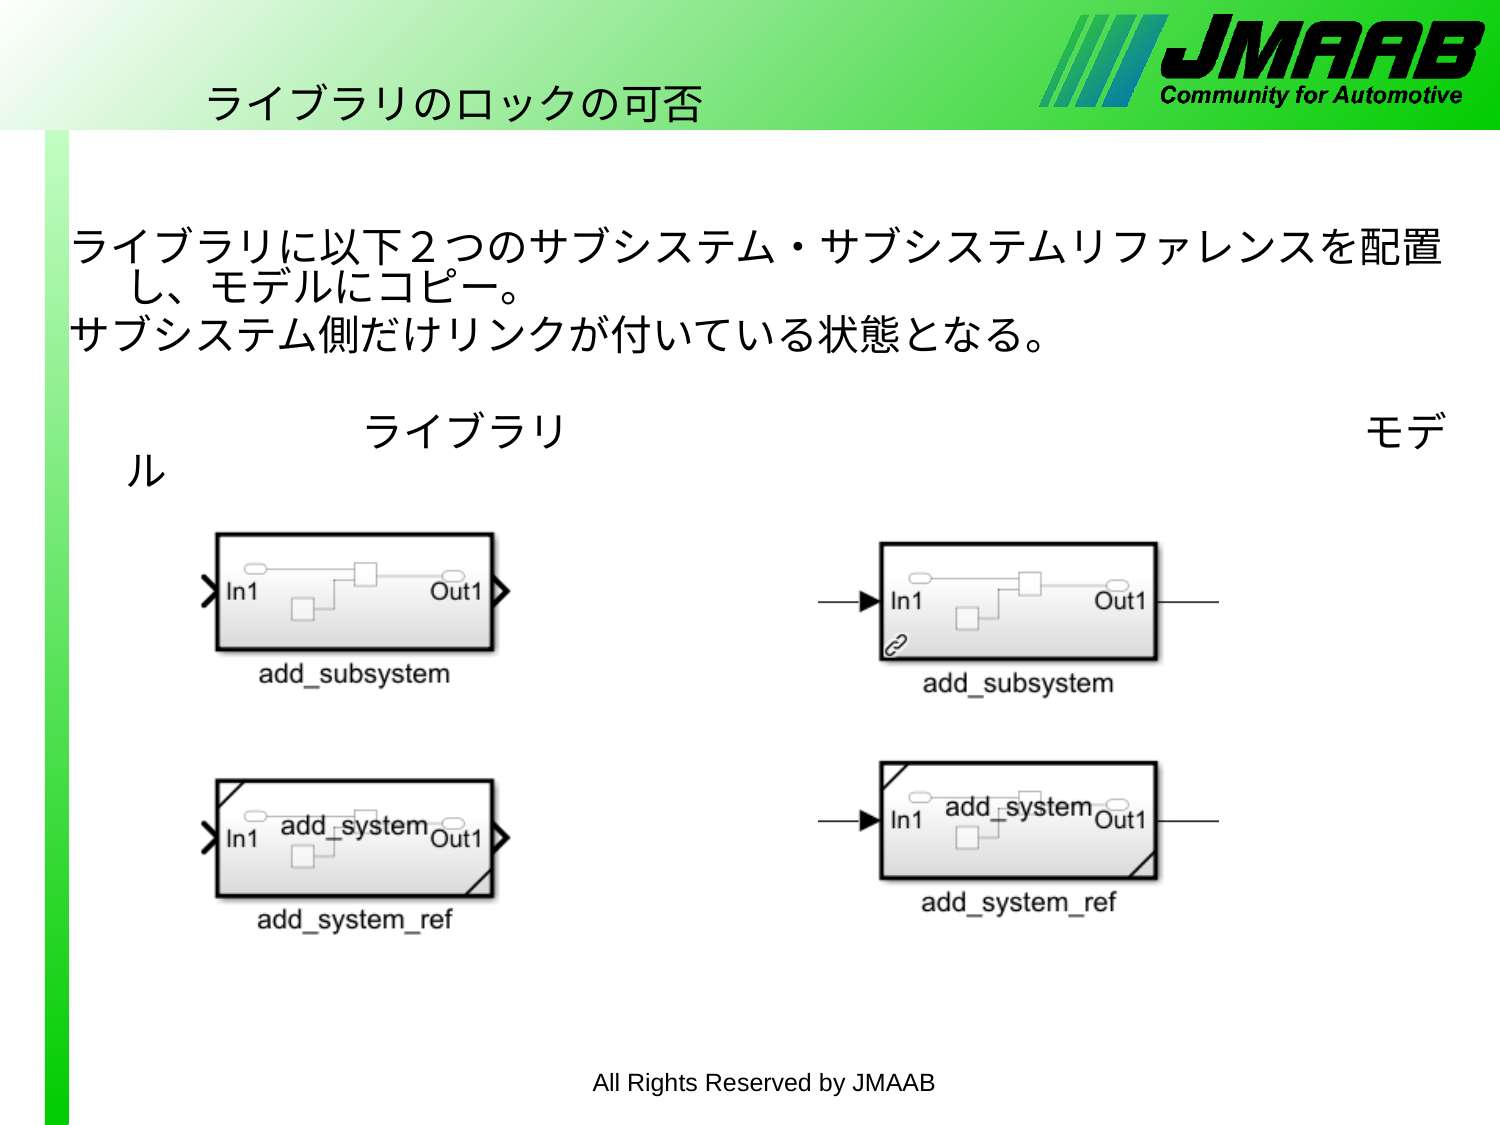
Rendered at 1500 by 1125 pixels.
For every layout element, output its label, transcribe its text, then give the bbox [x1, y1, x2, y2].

picture [1036, 11, 1486, 109]
title ライブラリのロックの可否 [188, 69, 1404, 136]
list ライブラリに以下２つのサブシステム・サブシステムリファレンスを配置し、モデルにコピー。 サブシステム側だけリンクが付いている状態となる。 ライブラリ モデル [53, 222, 1481, 1041]
picture [818, 503, 1220, 960]
picture [158, 503, 533, 960]
